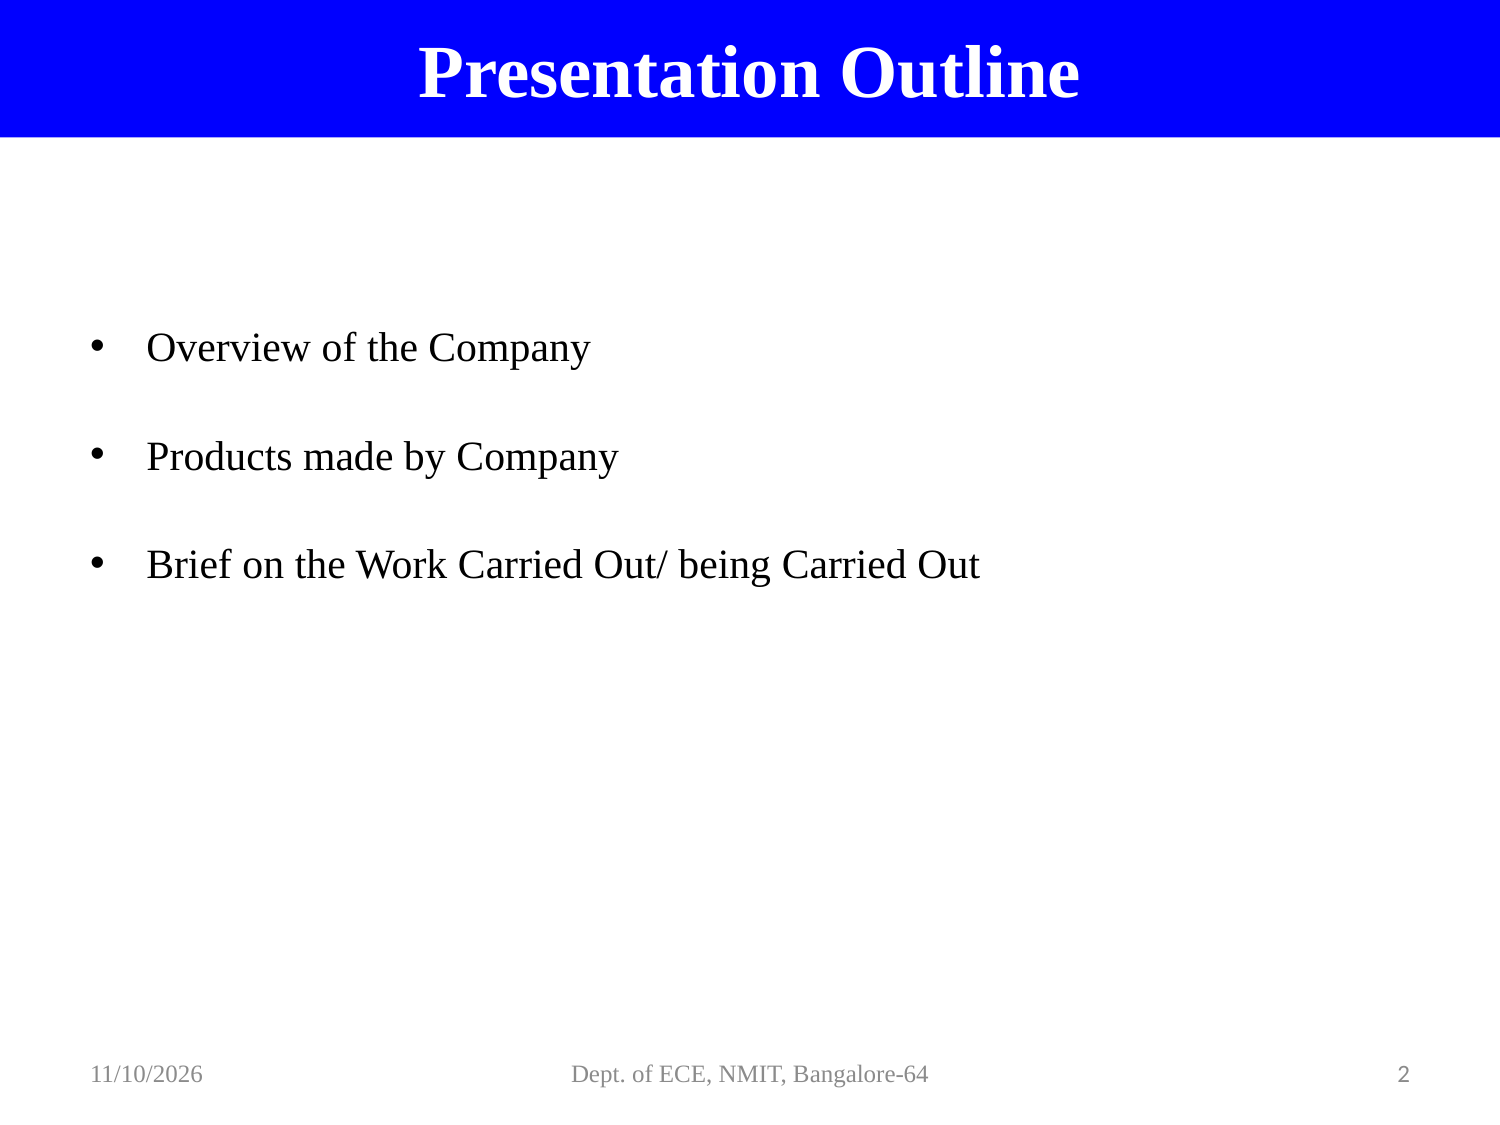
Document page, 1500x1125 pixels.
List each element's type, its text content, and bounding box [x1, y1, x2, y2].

list Overview of the Company Products made by Company Brief on the Work Carried Out/ being Carried Out [75, 262, 1425, 688]
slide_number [75, 1042, 425, 1103]
footer Dept. of ECE, NMIT, Bangalore-64 [512, 1042, 988, 1103]
slide_number 2 [1074, 1042, 1425, 1103]
title Presentation Outline [0, 0, 1500, 138]
